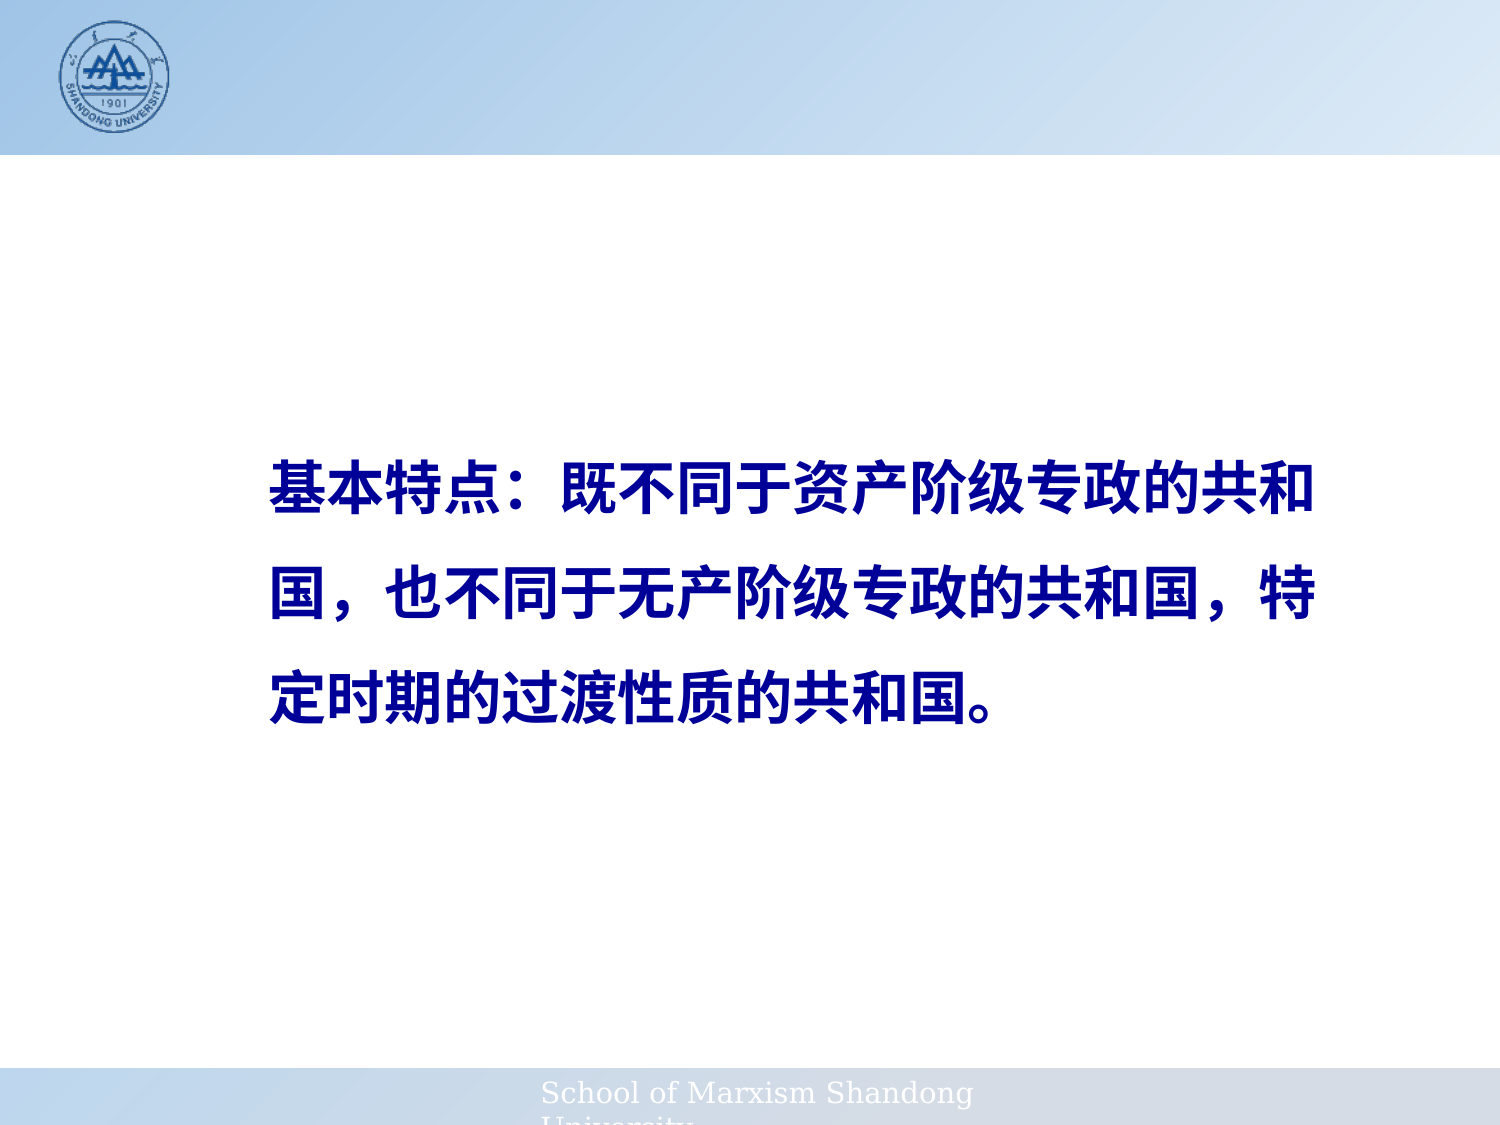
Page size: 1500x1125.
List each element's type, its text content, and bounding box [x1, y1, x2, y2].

picture [41, 0, 172, 142]
text_box 基本特点：既不同于资产阶级专政的共和国，也不同于无产阶级专政的共和国，特定时期的过渡性质的共和国。 [253, 408, 1354, 739]
